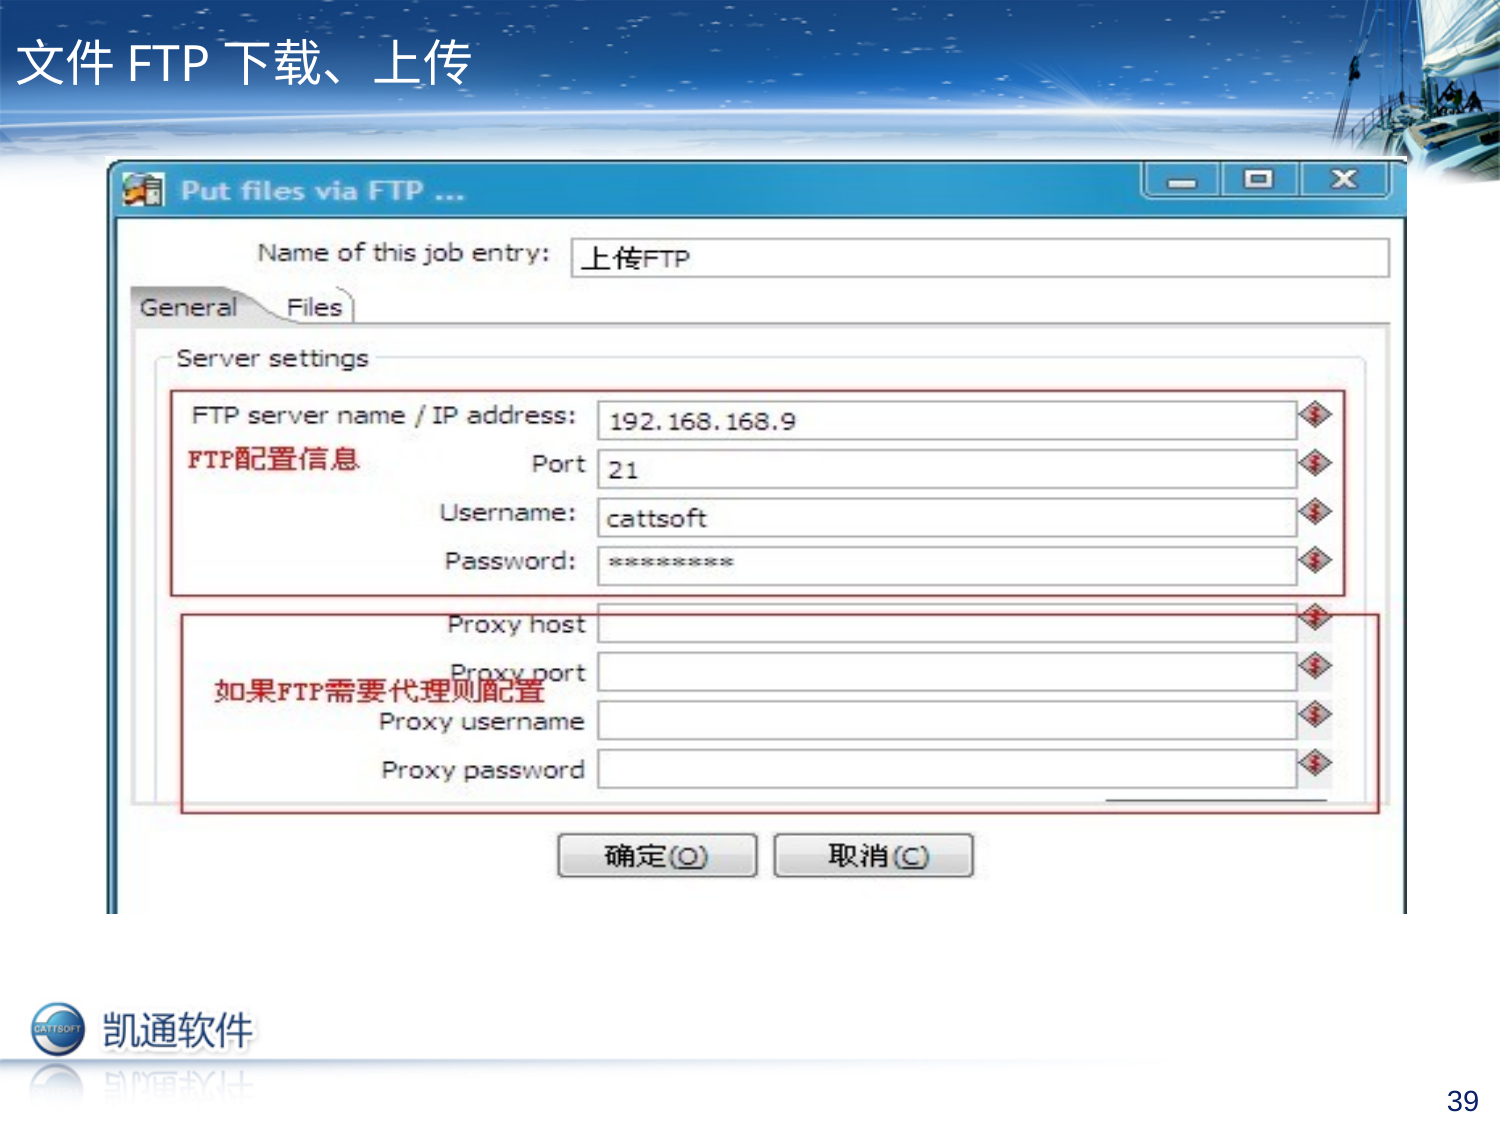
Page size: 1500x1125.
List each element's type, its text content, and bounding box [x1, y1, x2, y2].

title 文件FTP下载、上传 [0, 0, 1341, 124]
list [105, 156, 1407, 915]
slide_number 39 [1143, 1074, 1495, 1116]
picture [0, 0, 1500, 1125]
